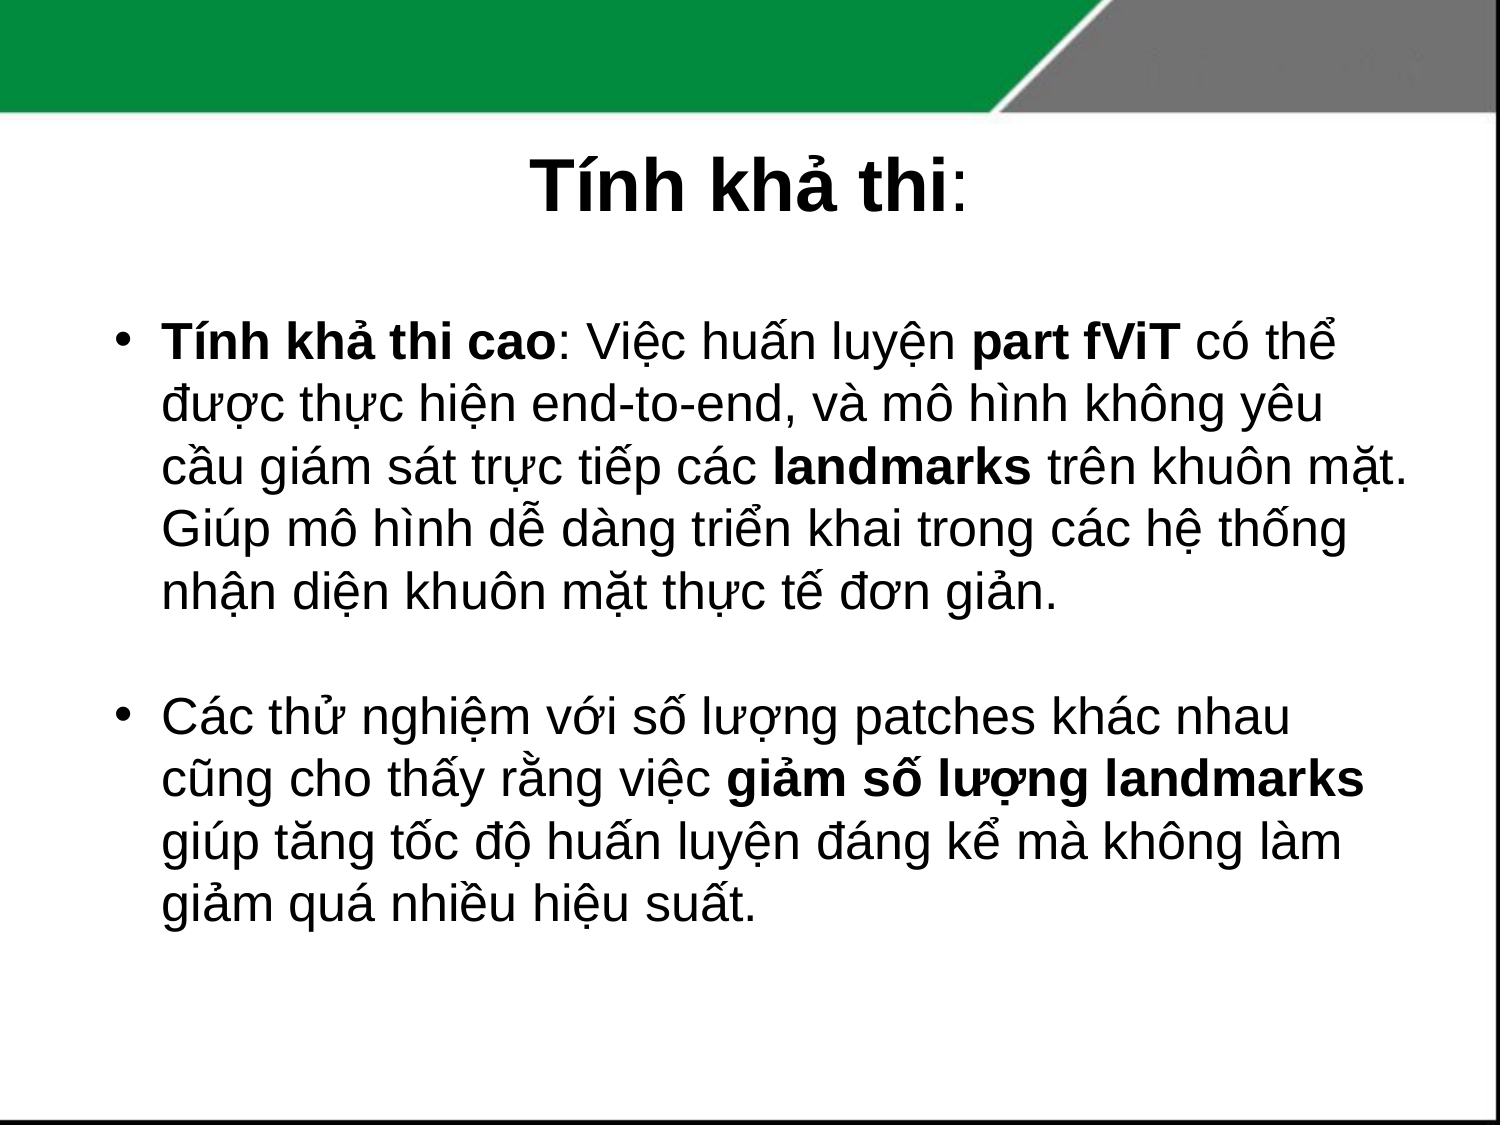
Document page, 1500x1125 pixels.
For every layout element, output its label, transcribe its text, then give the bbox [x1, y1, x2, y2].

text_box Tính khả thi cao: Việc huấn luyện part fViT có thể được thực hiện end-to-end, và mô hình không yêu cầu giám sát trực tiếp các landmarks trên khuôn mặt. Giúp mô hình dễ dàng triển khai trong các hệ thống nhận diện khuôn mặt thực tế đơn giản. Các thử nghiệm với số lượng patches khác nhau cũng cho thấy rằng việc giảm số lượng landmarks giúp tăng tốc độ huấn luyện đáng kể mà không làm giảm quá nhiều hiệu suất. [24, 299, 1425, 940]
title Tính khả thi: [75, 62, 1425, 299]
picture [0, 0, 1500, 1125]
